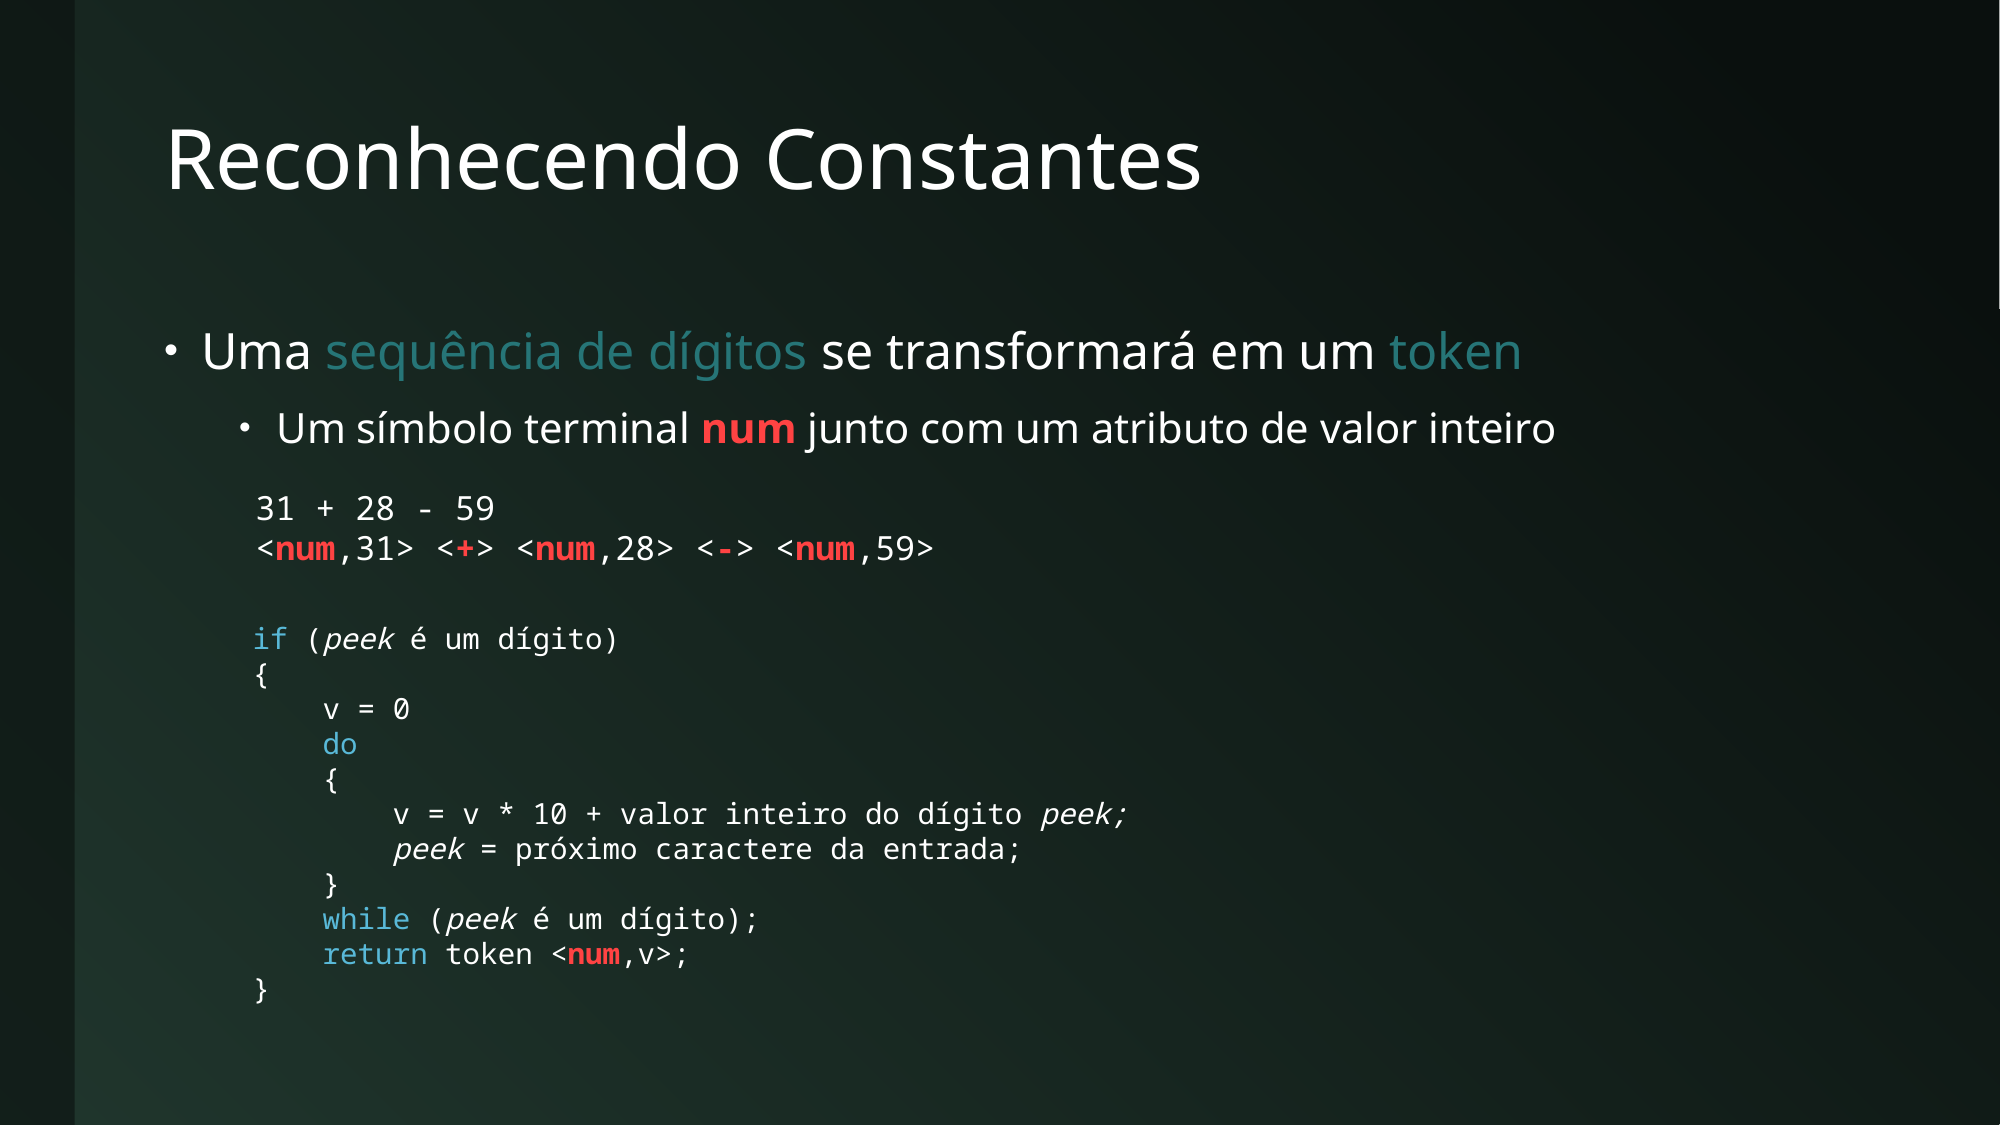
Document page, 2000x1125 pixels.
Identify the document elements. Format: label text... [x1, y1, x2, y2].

text_box 31 + 28 - 59 <num,31> <+> <num,28> <-> <num,59> [240, 479, 951, 575]
text_box if (peek é um dígito) { v = 0 do { v = v * 10 + valor inteiro do dígito peek; peek = próximo caractere da entrada; } while (peek é um dígito); return token <num,v>; } [237, 613, 1143, 1013]
title Reconhecendo Constantes [149, 62, 1898, 263]
list Uma sequência de dígitos se transformará em um token Um símbolo terminal num junto com um atributo de valor inteiro [149, 299, 1898, 1025]
